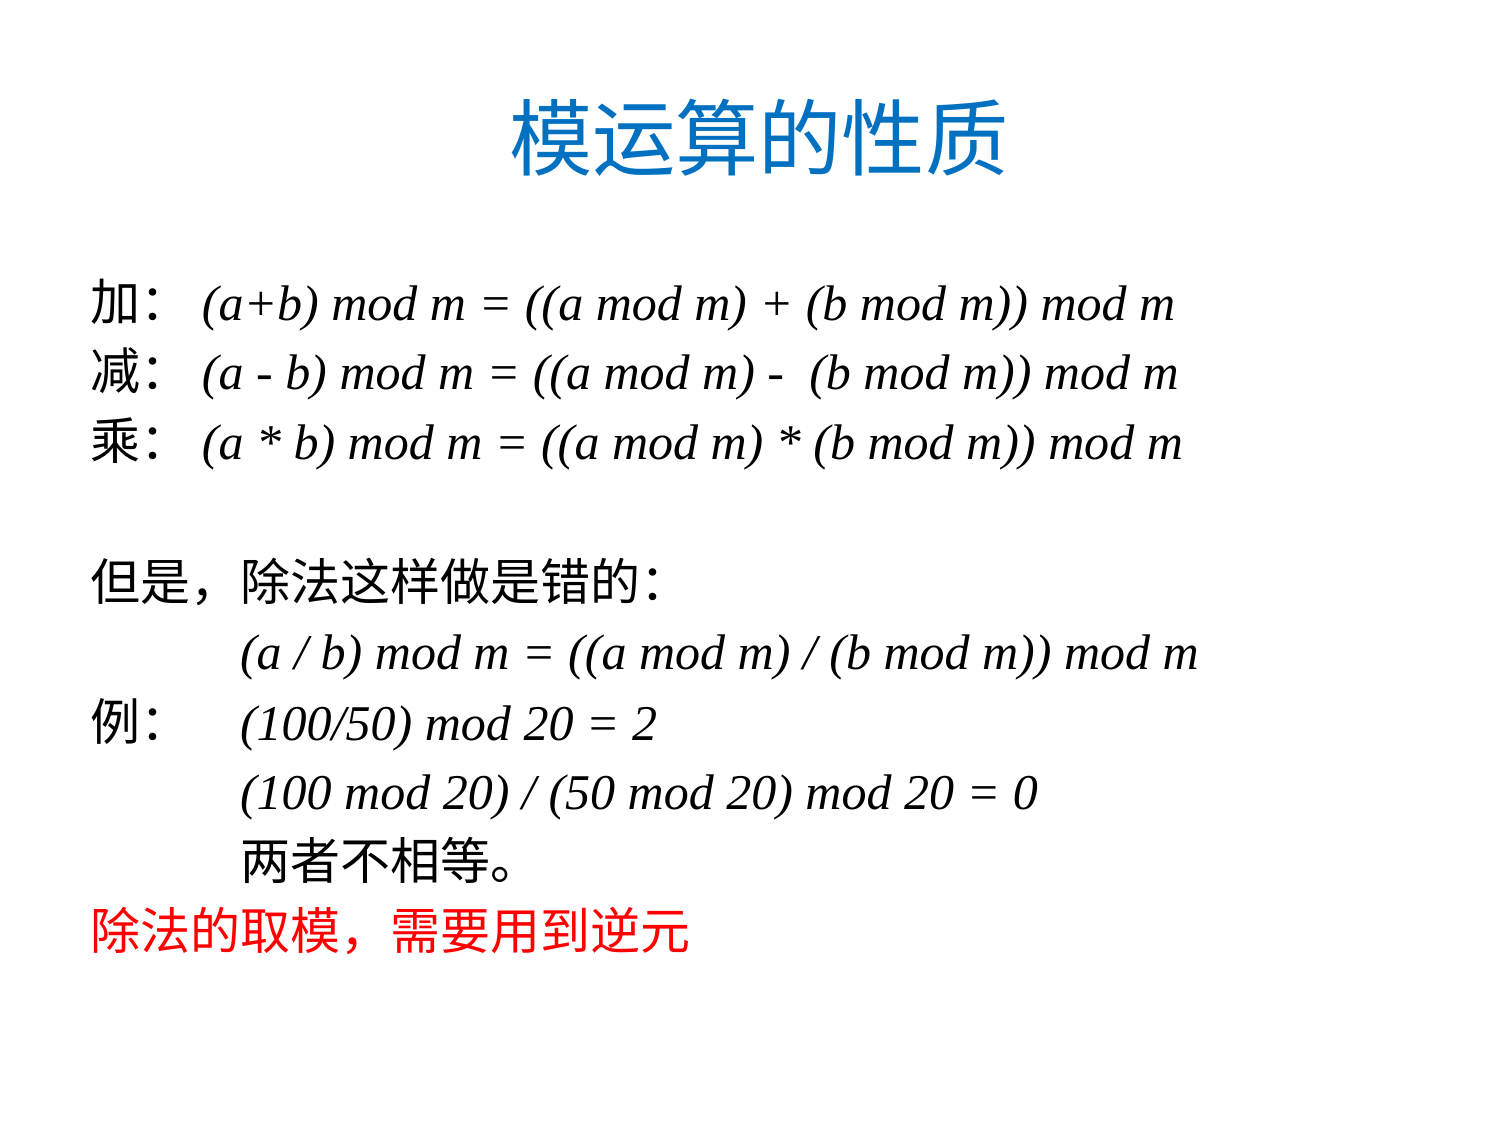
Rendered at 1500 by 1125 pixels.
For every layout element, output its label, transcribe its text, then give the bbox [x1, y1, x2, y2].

title 模运算的性质 [83, 42, 1434, 231]
list 加：(a+b) mod m = ((a mod m) + (b mod m)) mod m 减：(a - b) mod m = ((a mod m) - (b mod m)) mod m 乘：(a * b) mod m = ((a mod m) * (b mod m)) mod m 但是，除法这样做是错的： (a / b) mod m = ((a mod m) / (b mod m)) mod m 例： (100/50) mod 20 = 2 (100 mod 20) / (50 mod 20) mod 20 = 0 两者不相等。 除法的取模，需要用到逆元 [75, 262, 1425, 1005]
